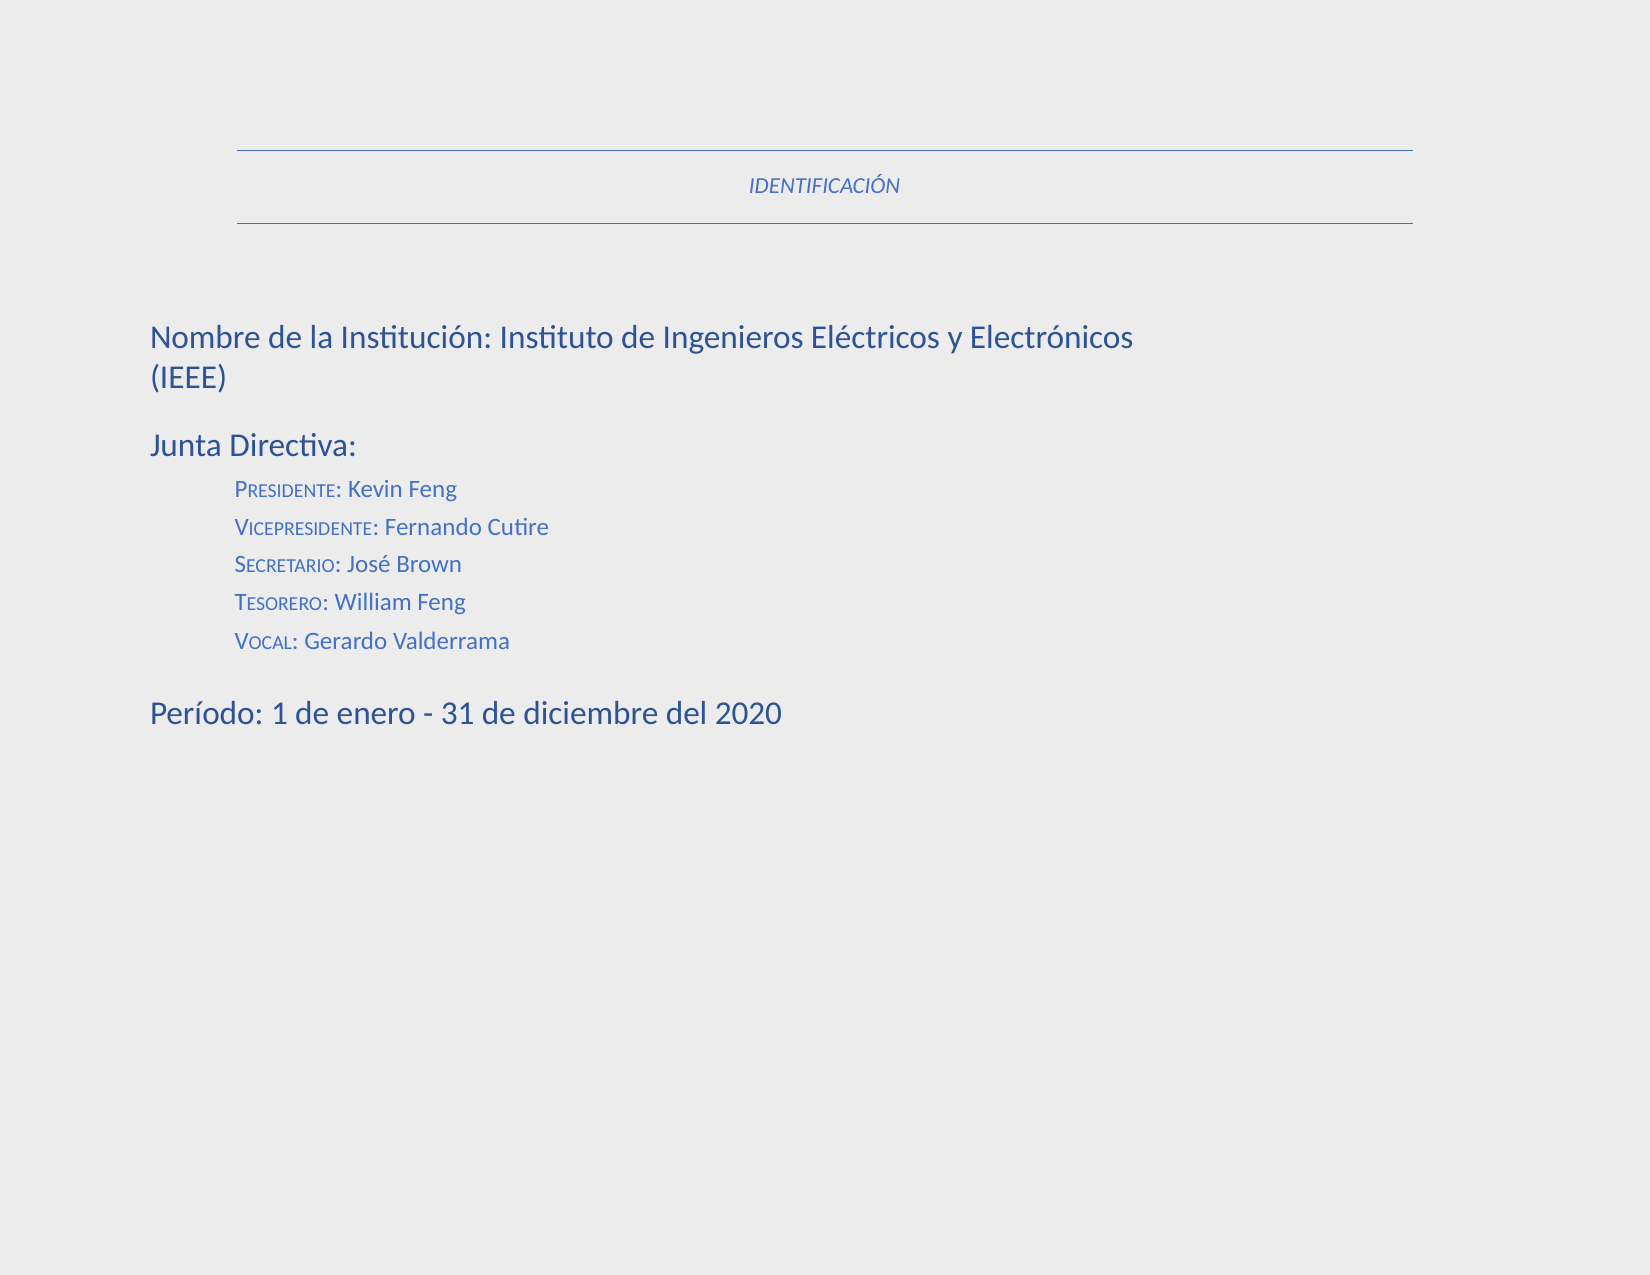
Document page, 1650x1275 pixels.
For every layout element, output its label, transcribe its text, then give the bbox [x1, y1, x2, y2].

text_box Nombre de la Institución: Instituto de Ingenieros Eléctricos y Electrónicos (IEEE) Junta Directiva: PRESIDENTE: Kevin Feng VICEPRESIDENTE: Fernando Cutire SECRETARIO: José Brown TESORERO: William Feng VOCAL: Gerardo Valderrama Período: 1 de enero - 31 de diciembre del 2020 [147, 312, 1216, 700]
text_box IDENTIFICACIÓN [746, 168, 904, 201]
